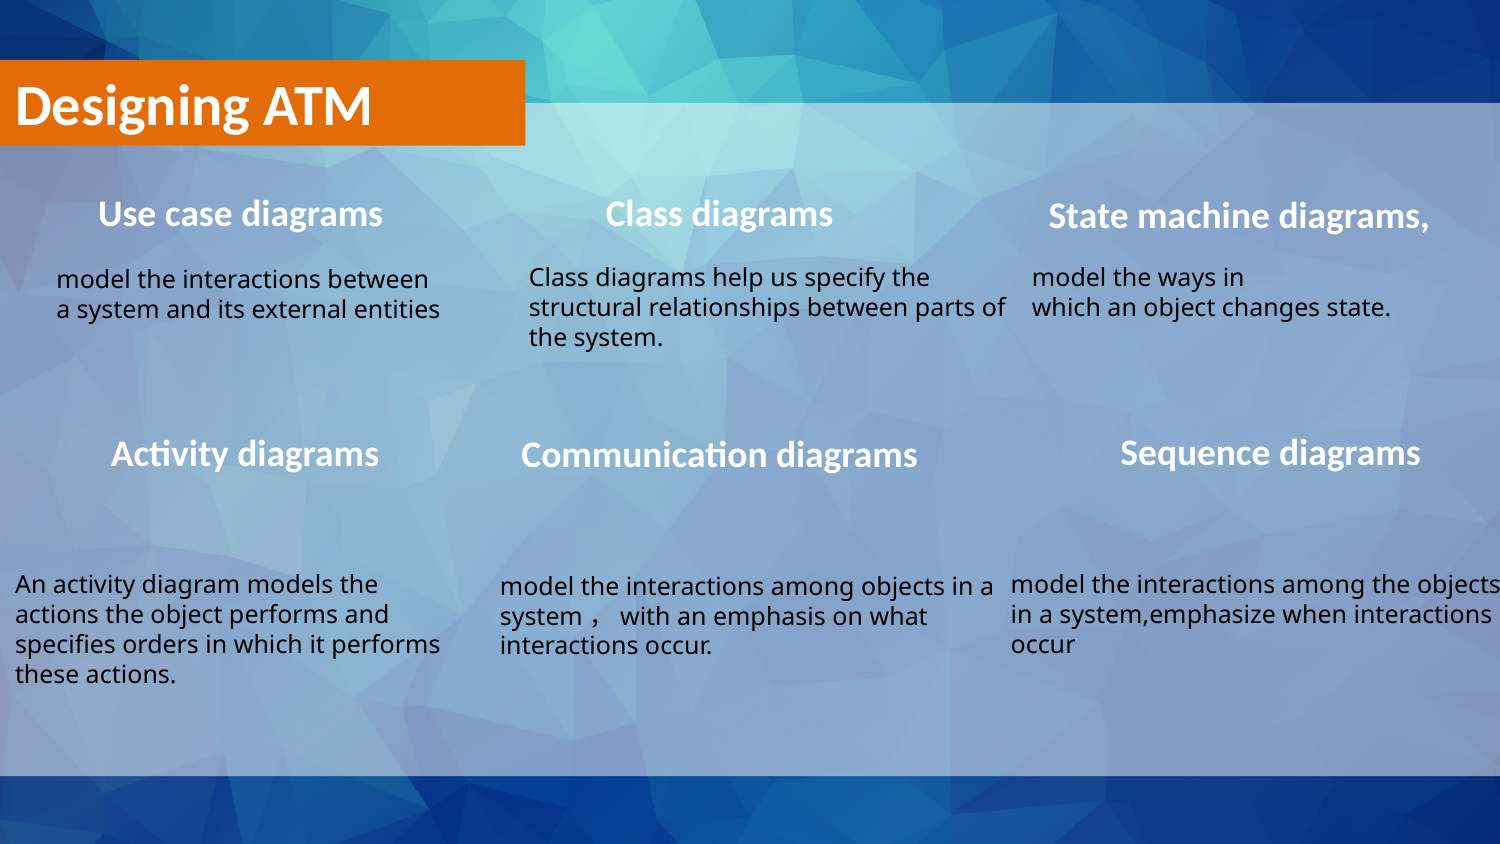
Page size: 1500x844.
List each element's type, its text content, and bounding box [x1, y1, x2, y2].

text_box Class diagrams [590, 181, 849, 242]
picture [0, 777, 1500, 844]
text_box Class diagrams help us specify the structural relationships between parts of the system. [513, 254, 1040, 360]
text_box State machine diagrams, [1033, 183, 1446, 244]
text_box Use case diagrams [82, 181, 408, 242]
text_box Activity diagrams [95, 421, 395, 482]
text_box model the interactions between a system and its external entities [41, 256, 513, 332]
text_box model the interactions among objects in a system，with an emphasis on what interactions occur. [484, 562, 1011, 668]
text_box Designing ATM [0, 59, 526, 145]
text_box An activity diagram models the actions the object performs and specifies orders in which it performs these actions. [0, 561, 464, 696]
text_box Communication diagrams [506, 422, 934, 482]
text_box model the interactions among the objects in a system,emphasize when interactions occur [995, 561, 1500, 667]
text_box model the ways in which an object changes state. [1016, 254, 1500, 330]
picture [0, 0, 1500, 102]
text_box [0, 102, 1500, 777]
text_box Sequence diagrams [1105, 420, 1437, 481]
